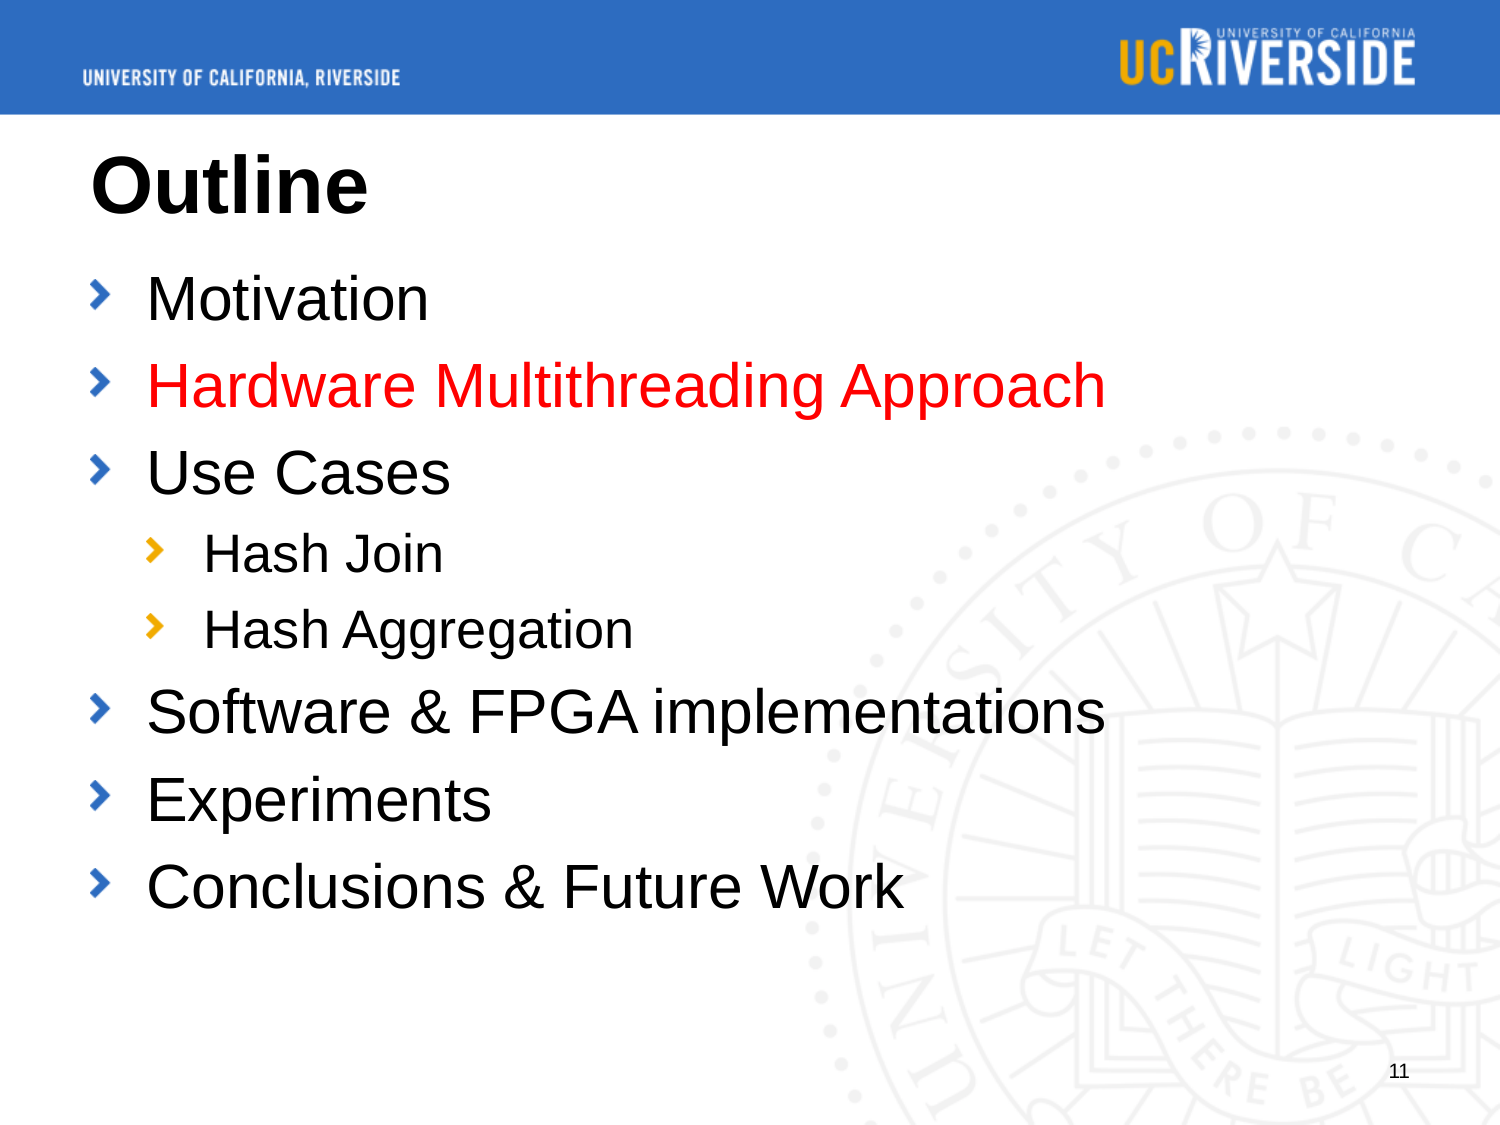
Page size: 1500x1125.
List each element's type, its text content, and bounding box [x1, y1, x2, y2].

title Outline [75, 112, 1425, 238]
picture [0, 0, 1500, 1125]
slide_number 11 [1074, 1050, 1425, 1100]
list Motivation Hardware Multithreading Approach Use Cases Hash Join Hash Aggregation Software & FPGA implementations Experiments Conclusions & Future Work [75, 249, 1425, 1025]
